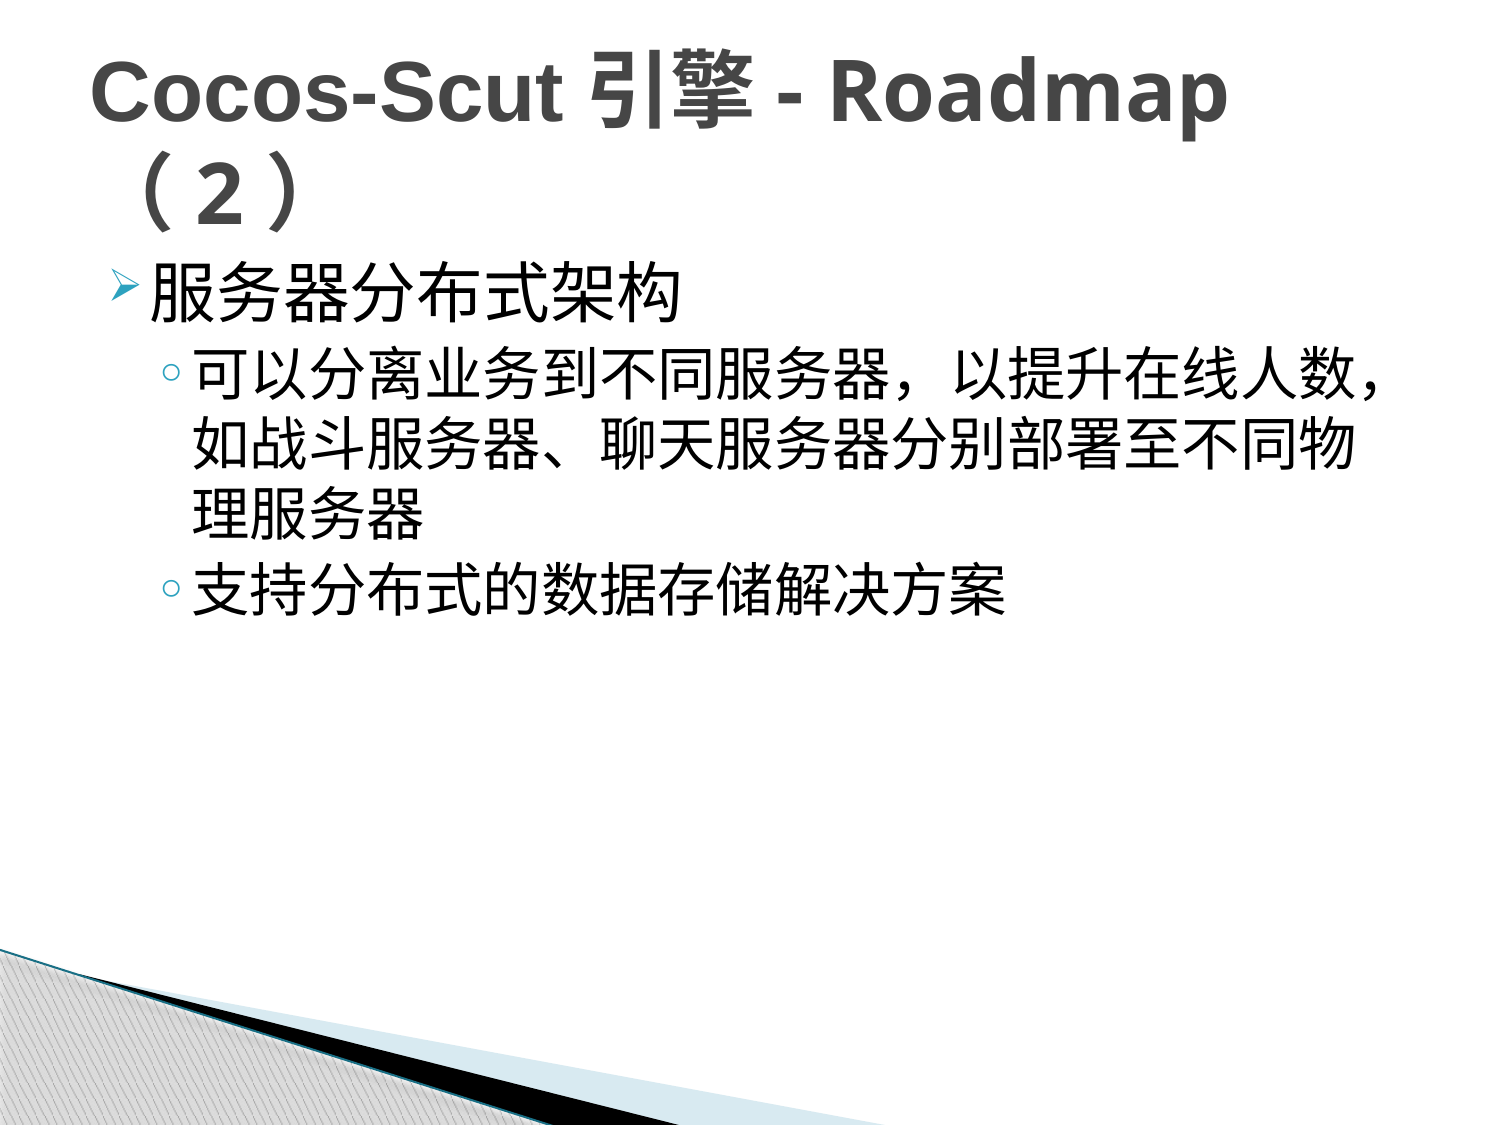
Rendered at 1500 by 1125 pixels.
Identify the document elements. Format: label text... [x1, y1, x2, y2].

title Cocos-Scut引擎- Roadmap （2） [75, 45, 1425, 233]
list 服务器分布式架构 可以分离业务到不同服务器，以提升在线人数，如战斗服务器、聊天服务器分别部署至不同物理服务器 支持分布式的数据存储解决方案 [75, 243, 1425, 986]
